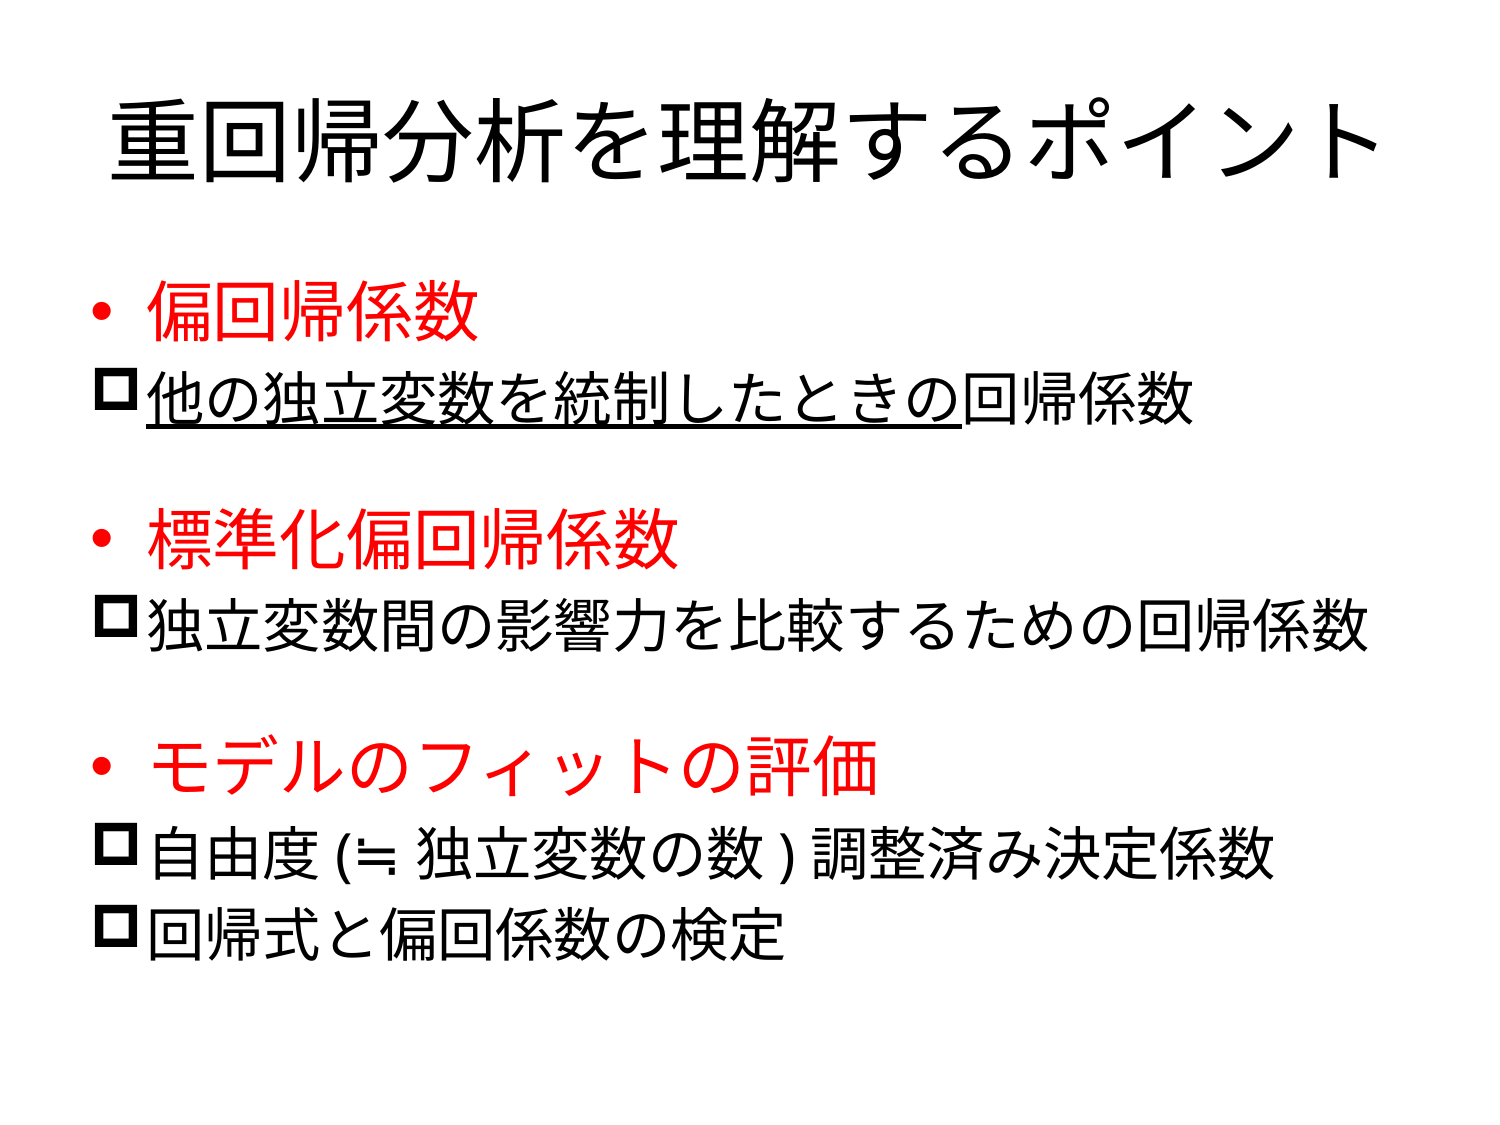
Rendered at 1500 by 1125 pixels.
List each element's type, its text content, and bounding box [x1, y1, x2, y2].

list 偏回帰係数 他の独立変数を統制したときの回帰係数 標準化偏回帰係数 独立変数間の影響力を比較するための回帰係数 モデルのフィットの評価 自由度(≒独立変数の数)調整済み決定係数 回帰式と偏回係数の検定 [75, 262, 1425, 1094]
title 重回帰分析を理解するポイント [75, 45, 1425, 233]
